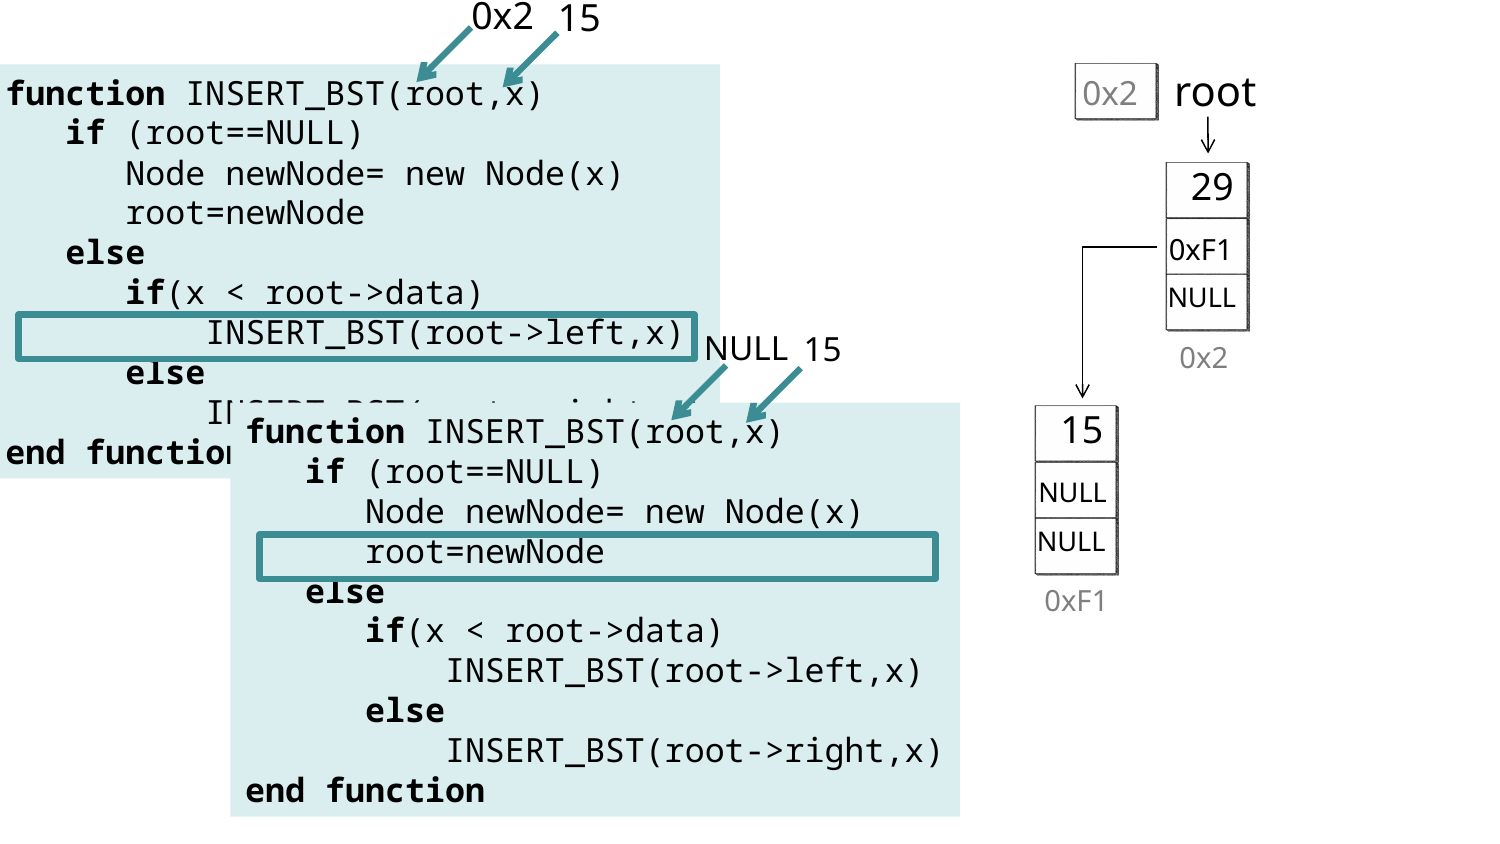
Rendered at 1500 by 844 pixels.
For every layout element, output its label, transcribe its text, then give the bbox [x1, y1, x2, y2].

text_box 15 [1114, 407, 1120, 467]
text_box NULL [1244, 273, 1252, 322]
text_box 0x2 [1154, 64, 1169, 117]
text_box NULL [1114, 516, 1122, 565]
text_box function INSERT_BST(root,x) if (root==NULL) Node newNode= new Node(x) root=newNode else if(x < root->data) INSERT_BST(root->left,x) else INSERT_BST(root->right,x) end function [230, 402, 961, 817]
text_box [745, 367, 801, 423]
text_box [671, 365, 727, 421]
text_box 15 [807, 320, 895, 394]
text_box 0xF1 [1244, 224, 1254, 272]
text_box [18, 314, 695, 360]
picture [1043, 384, 1110, 597]
picture [1174, 140, 1240, 353]
text_box NULL [688, 319, 812, 393]
text_box 29 [1244, 154, 1251, 224]
picture [1083, 41, 1150, 142]
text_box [416, 27, 472, 83]
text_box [1082, 246, 1158, 399]
text_box function INSERT_BST(root,x) if (root==NULL) Node newNode= new Node(x) root=newNode else if(x < root->data) INSERT_BST(root->left,x) else INSERT_BST(root->right,x) end function [0, 64, 721, 479]
text_box root [1159, 57, 1312, 131]
text_box 15 [563, 0, 696, 59]
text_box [502, 32, 558, 88]
text_box 0x2 [456, 0, 609, 58]
text_box 0x2 [1164, 331, 1244, 382]
text_box [259, 534, 936, 580]
text_box 0xF1 [1029, 575, 1124, 625]
text_box NULL [1114, 467, 1123, 516]
